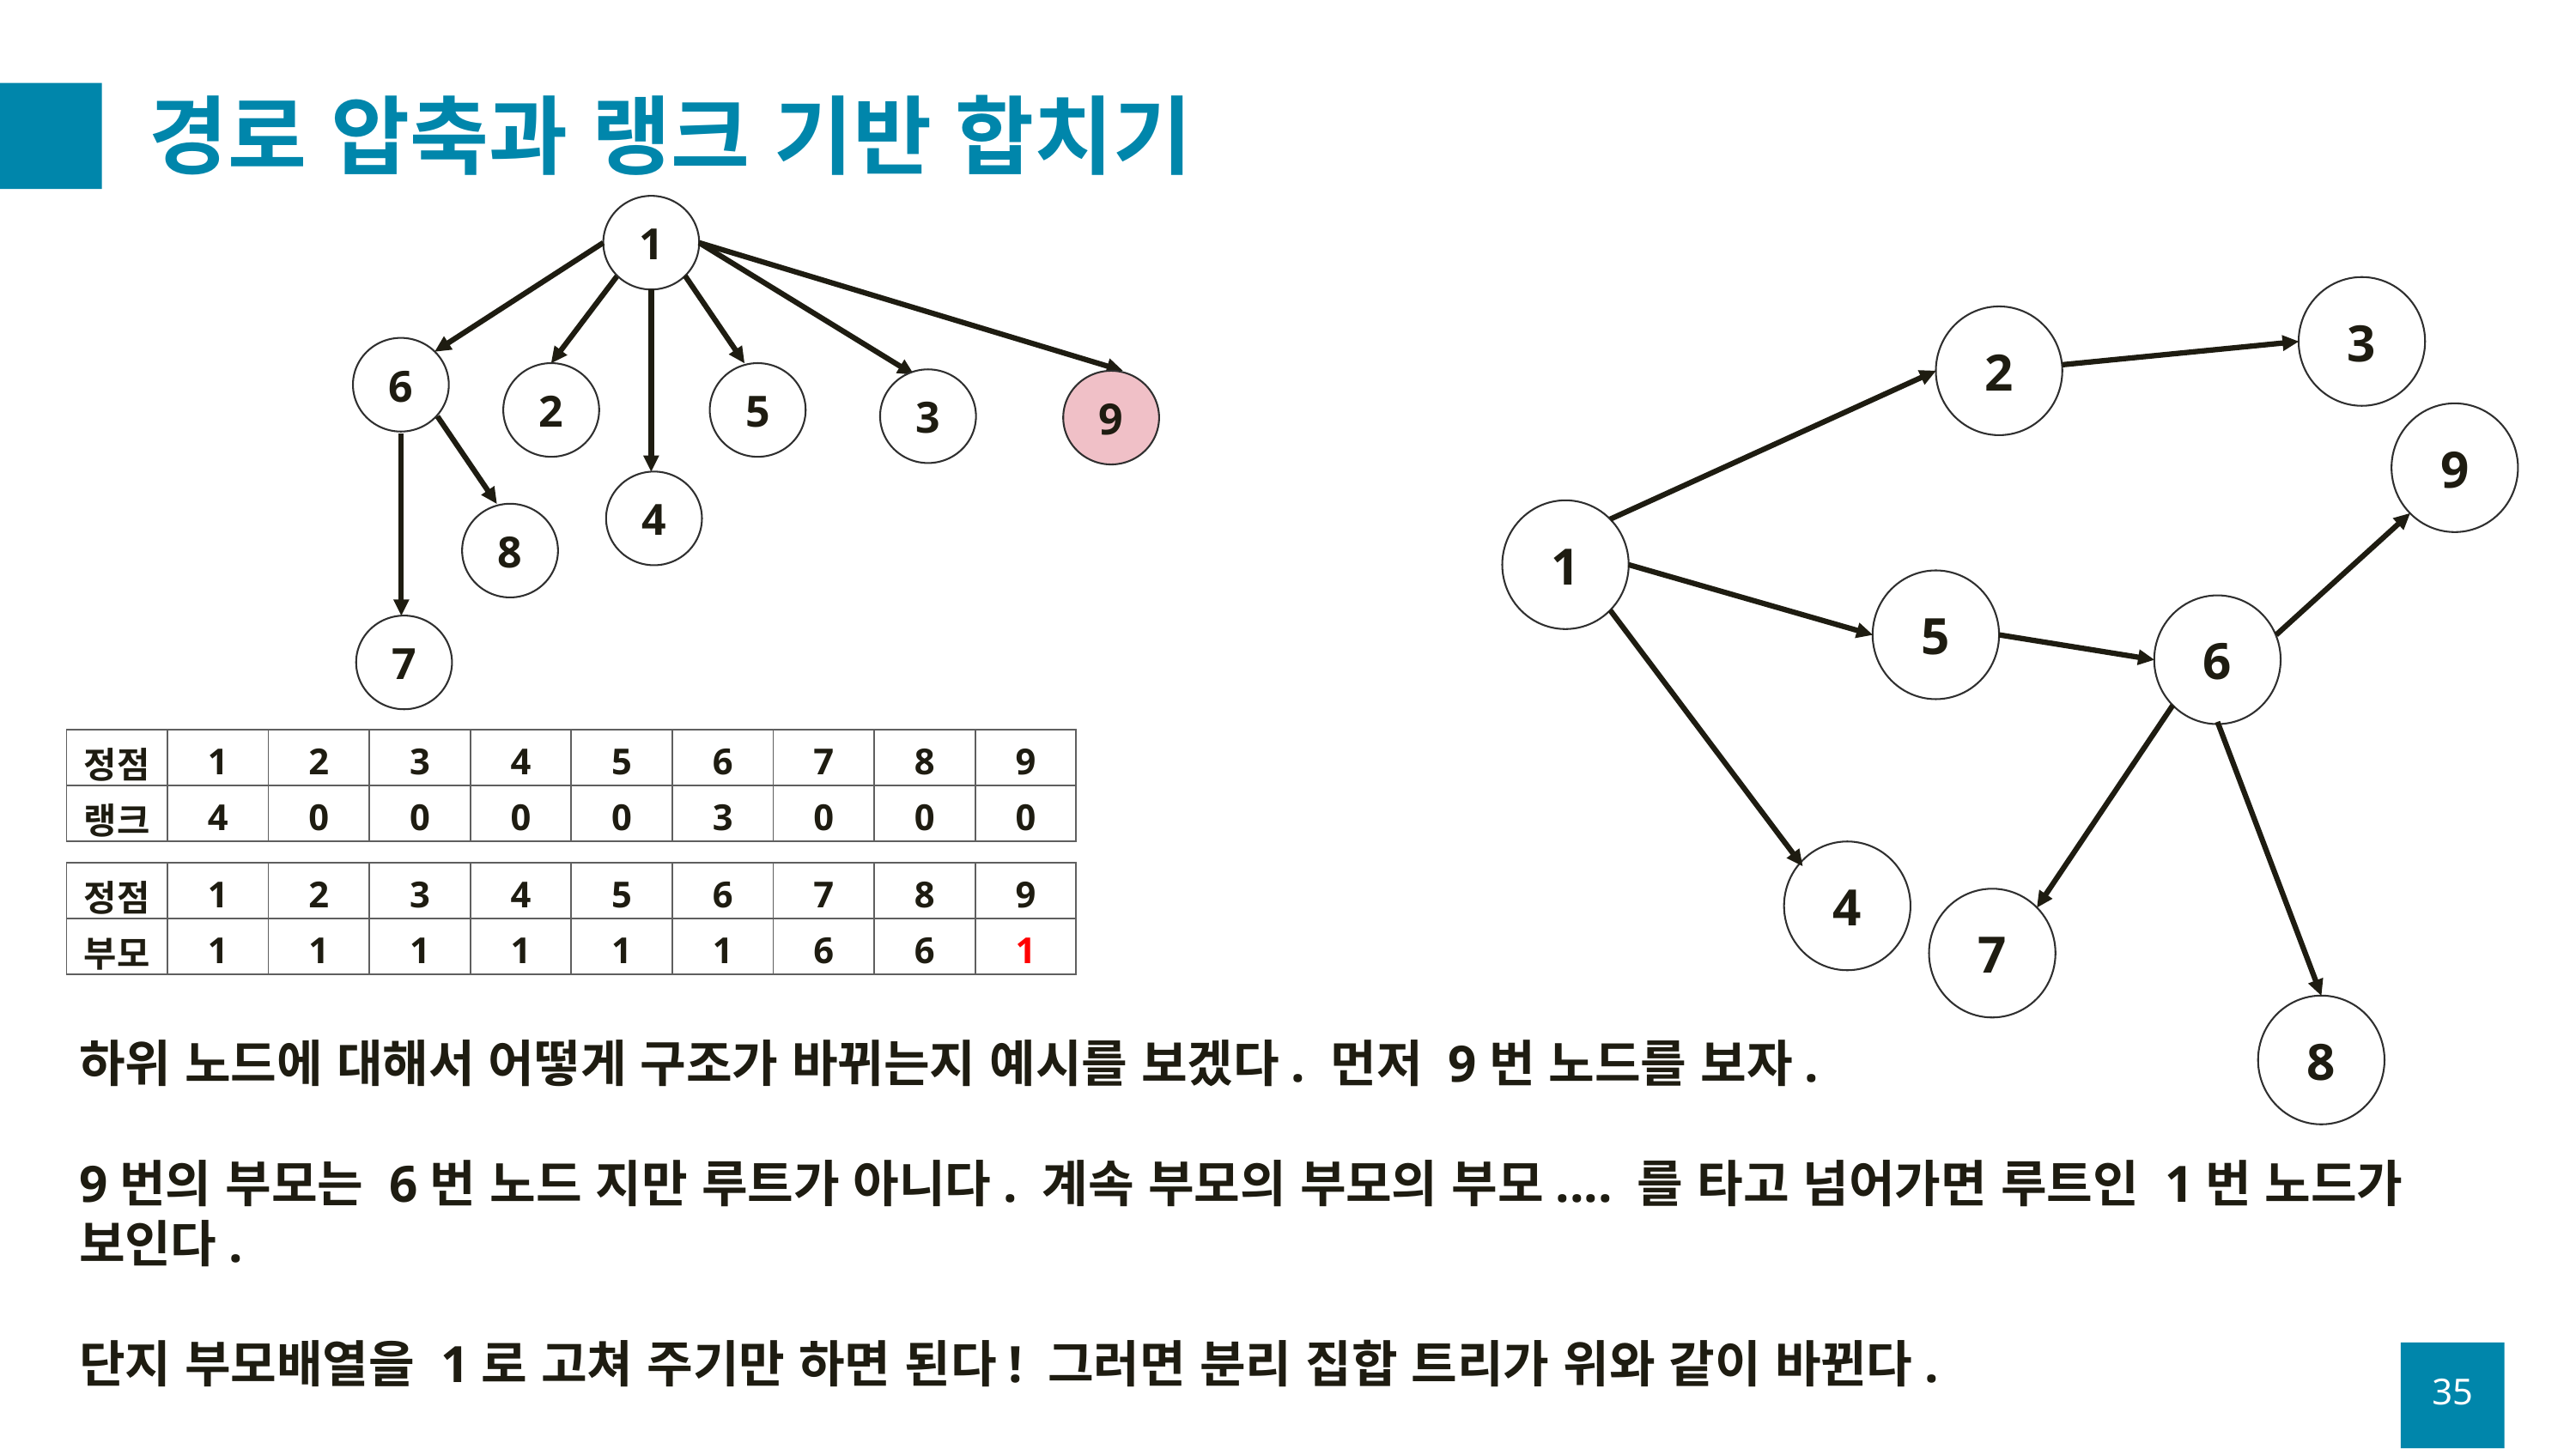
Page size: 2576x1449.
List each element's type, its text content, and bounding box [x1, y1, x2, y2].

table_header 7 [774, 864, 873, 918]
text_box 5 [708, 375, 807, 458]
table_cell 1 [269, 919, 368, 973]
text_box 5 [1871, 569, 2001, 700]
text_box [1999, 634, 2154, 660]
text_box 1 [1501, 499, 1630, 630]
table_cell 랭크 [67, 786, 167, 840]
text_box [437, 416, 497, 504]
table_cell 부모 [67, 919, 167, 973]
table_header 9 [976, 864, 1075, 918]
table_cell 0 [875, 786, 975, 840]
table_cell 1 [572, 919, 671, 973]
table_cell 6 [875, 919, 975, 973]
table_cell 3 [673, 786, 773, 840]
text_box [2275, 512, 2410, 635]
table_header 정점 [67, 731, 167, 785]
table_cell 1 [976, 919, 1075, 973]
text_box 8 [461, 502, 559, 598]
table_header 정점 [67, 864, 167, 918]
text_box 3 [2297, 276, 2427, 407]
table_header 2 [269, 731, 368, 785]
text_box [434, 242, 604, 352]
table_header 6 [673, 864, 773, 918]
table_header 8 [875, 864, 975, 918]
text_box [699, 371, 914, 375]
table_header 7 [774, 731, 873, 785]
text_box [1628, 564, 1873, 635]
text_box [550, 276, 617, 364]
table_cell 0 [269, 786, 368, 840]
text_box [2217, 724, 2322, 996]
table_header 6 [673, 731, 773, 785]
table_cell 0 [976, 786, 1075, 840]
table_cell 0 [370, 786, 470, 840]
table_header 4 [471, 731, 570, 785]
table_cell 0 [774, 786, 873, 840]
table_cell 1 [168, 919, 268, 973]
table_header 8 [875, 731, 975, 785]
table_cell 6 [774, 919, 873, 973]
table_header 2 [269, 864, 368, 918]
text_box 7 [355, 615, 453, 711]
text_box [2062, 341, 2299, 365]
text_box 4 [1783, 840, 1911, 972]
text_box 6 [351, 336, 450, 433]
text_box 2 [1935, 305, 2063, 436]
table_header 3 [370, 731, 470, 785]
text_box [2037, 705, 2173, 908]
text_box 하위 노드에 대해서 어떻게 구조가 바뀌는지 예시를 보겠다. 먼저 9번 노드를 보자. 9번의 부모는 6번 노드 지만 루트가 아니다. 계속 부모의 부모의 부모.... 를 타고 넘어가면 루트인 1번 노드가 보인다. 단지 부모배열을 1로 고쳐 주기만 하면 된다! 그러면 분리 집합 트리가 위와 같이 바뀐다. [66, 1025, 2552, 1399]
text_box 1 [602, 195, 701, 291]
slide_number 35 [2400, 1399, 2505, 1433]
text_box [684, 276, 699, 364]
table_header 5 [572, 864, 671, 918]
table_cell 1 [370, 919, 470, 973]
table_header 1 [168, 864, 268, 918]
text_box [1610, 609, 1803, 866]
text_box 3 [878, 371, 977, 464]
table_cell 4 [168, 786, 268, 840]
table_cell 1 [471, 919, 570, 973]
table_header 9 [976, 731, 1075, 785]
text_box 2 [502, 362, 600, 458]
table_cell 0 [471, 786, 570, 840]
table_header 5 [572, 731, 671, 785]
text_box 7 [1928, 888, 2057, 1019]
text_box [699, 242, 1123, 371]
text_box 8 [2267, 994, 2376, 1025]
table_header 3 [370, 864, 470, 918]
text_box 4 [605, 470, 703, 567]
text_box 9 [2391, 402, 2519, 533]
text_box 6 [2153, 594, 2282, 725]
table_header 4 [471, 864, 570, 918]
title 경로 압축과 랭크 기반 합치기 [136, 64, 2488, 216]
table_cell 1 [673, 919, 773, 973]
text_box 9 [1062, 371, 1160, 466]
table_cell 0 [572, 786, 671, 840]
table_header 1 [168, 731, 268, 785]
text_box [1610, 370, 1936, 519]
